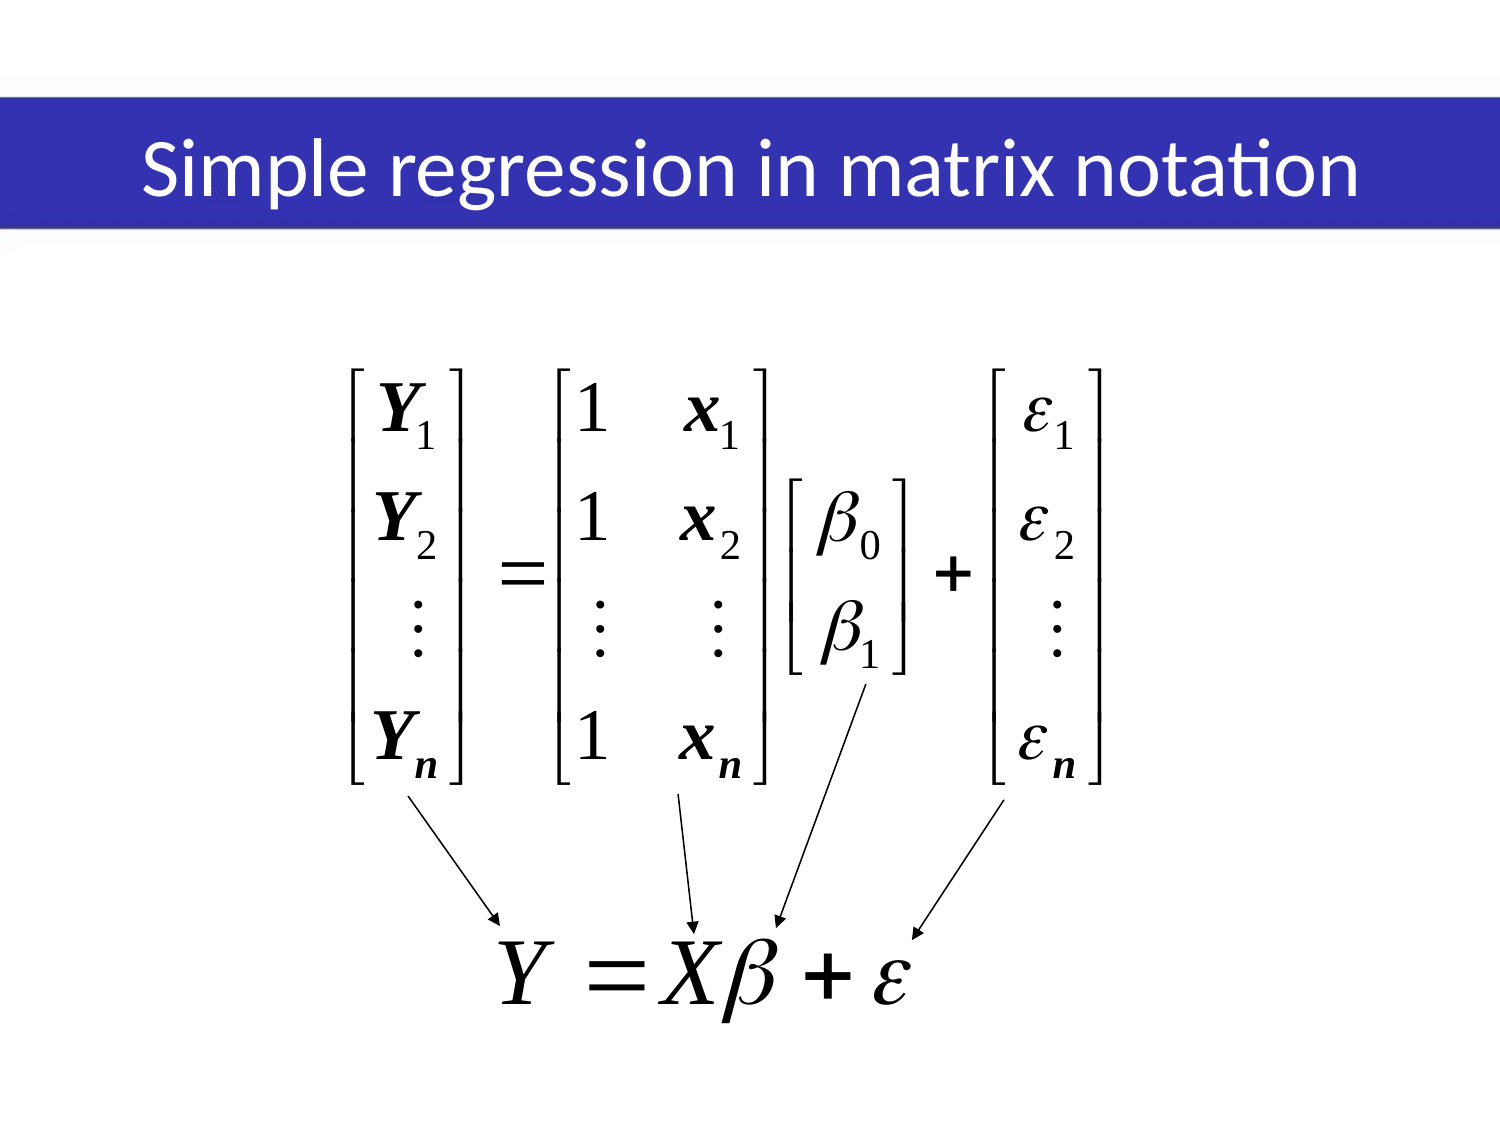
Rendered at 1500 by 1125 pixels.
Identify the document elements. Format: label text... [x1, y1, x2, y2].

title Simple regression in matrix notation [46, 99, 1459, 228]
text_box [334, 351, 1126, 803]
picture [0, 0, 1500, 1125]
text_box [484, 916, 939, 1045]
